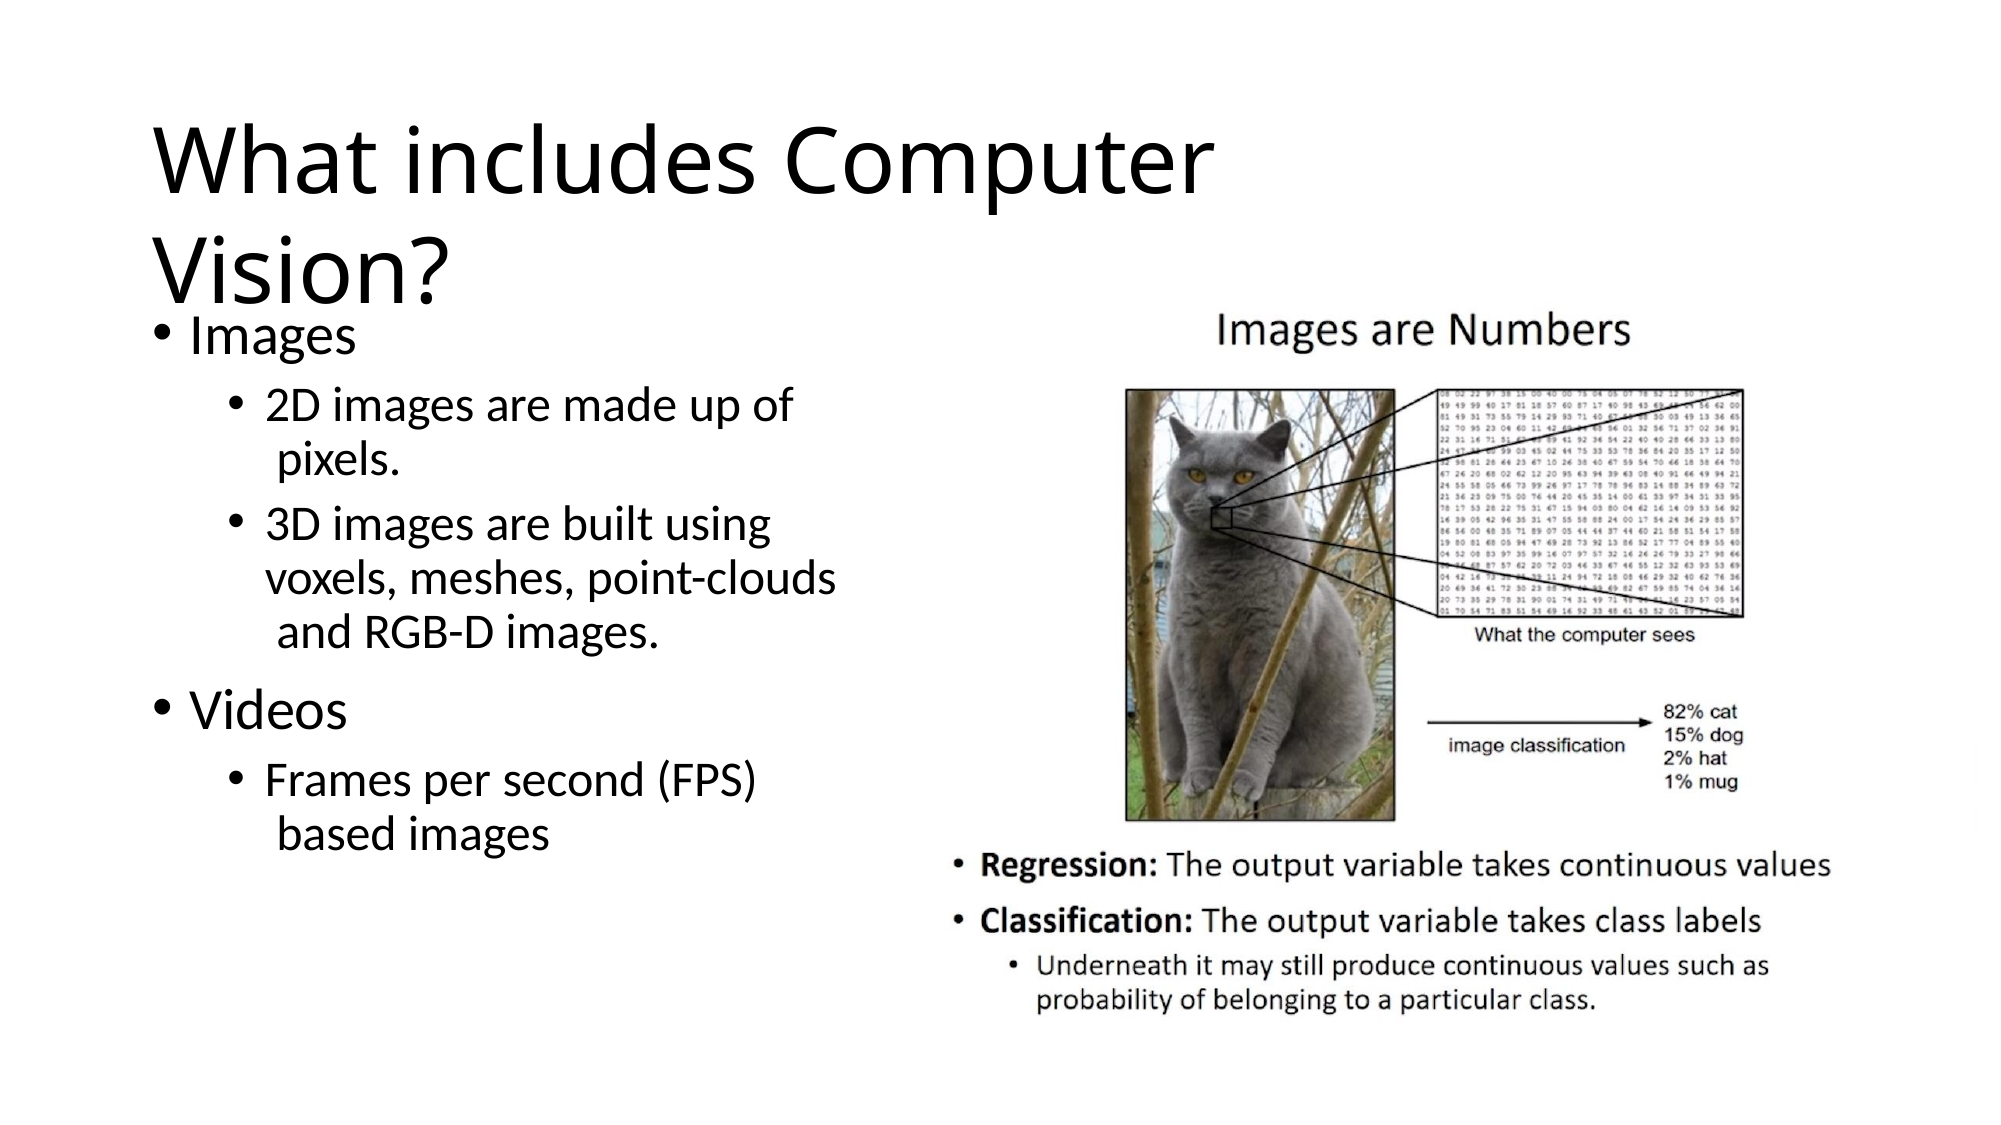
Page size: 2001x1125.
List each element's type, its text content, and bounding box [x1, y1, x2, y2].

title What includes Computer Vision? [150, 100, 1358, 323]
text_box Images 2D images are made up of pixels. 3D images are built using voxels, meshes, point-clouds and RGB-D images. Videos Frames per second (FPS) based images [150, 288, 847, 861]
picture [943, 300, 1978, 1023]
